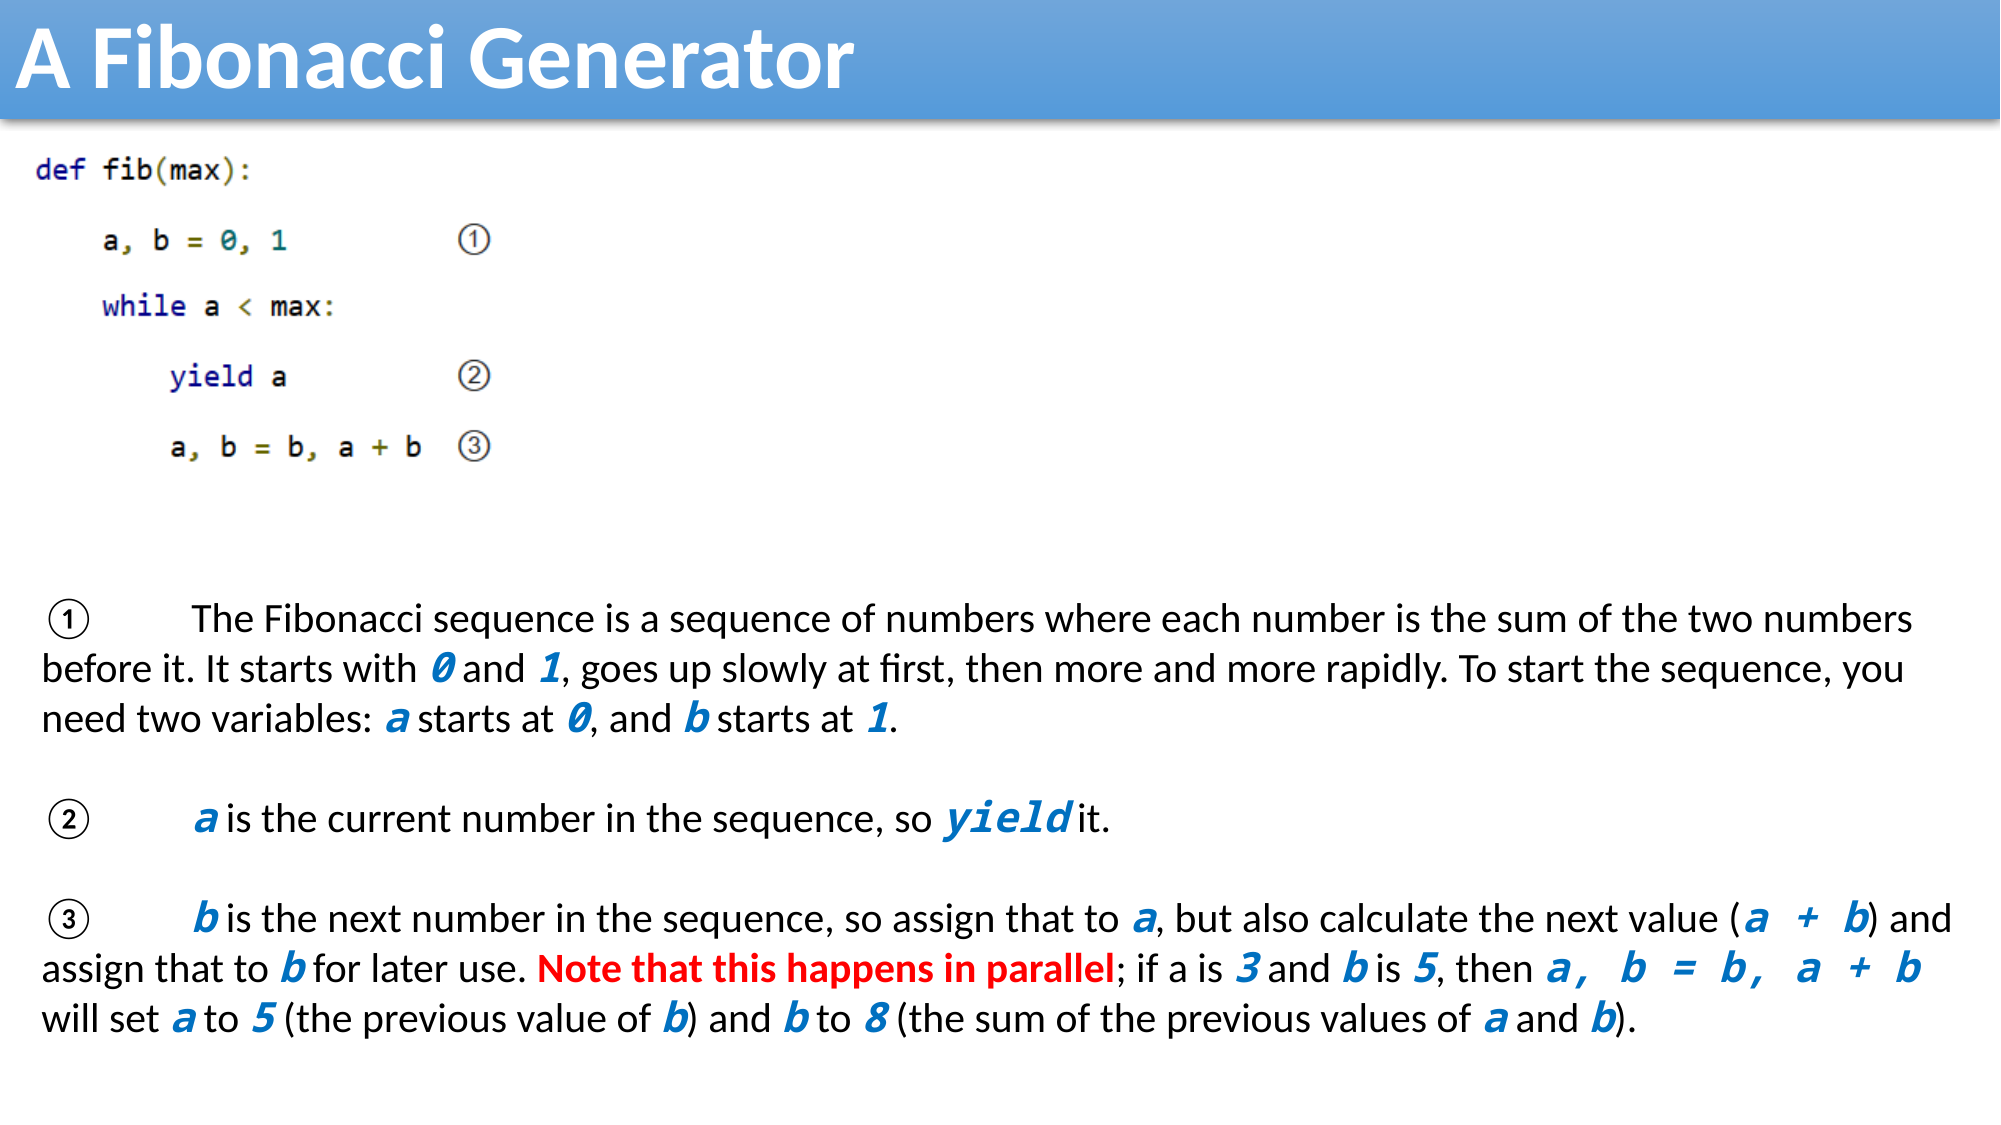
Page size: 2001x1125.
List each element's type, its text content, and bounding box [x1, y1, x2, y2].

text_box A Fibonacci Generator [0, 0, 2000, 119]
picture [26, 144, 504, 479]
text_box ① The Fibonacci sequence is a sequence of numbers where each number is the sum of the two numbers before it. It starts with 0 and 1, goes up slowly at first, then more and more rapidly. To start the sequence, you need two variables: a starts at 0, and b starts at 1. ② a is the current number in the sequence, so yield it. ③ b is the next number in the sequence, so assign that to a, but also calculate the next value (a + b) and assign that to b for later use. Note that this happens in parallel; if a is 3 and b is 5, then a, b = b, a + b will set a to 5 (the previous value of b) and b to 8 (the sum of the previous values of a and b). [26, 583, 1979, 1049]
